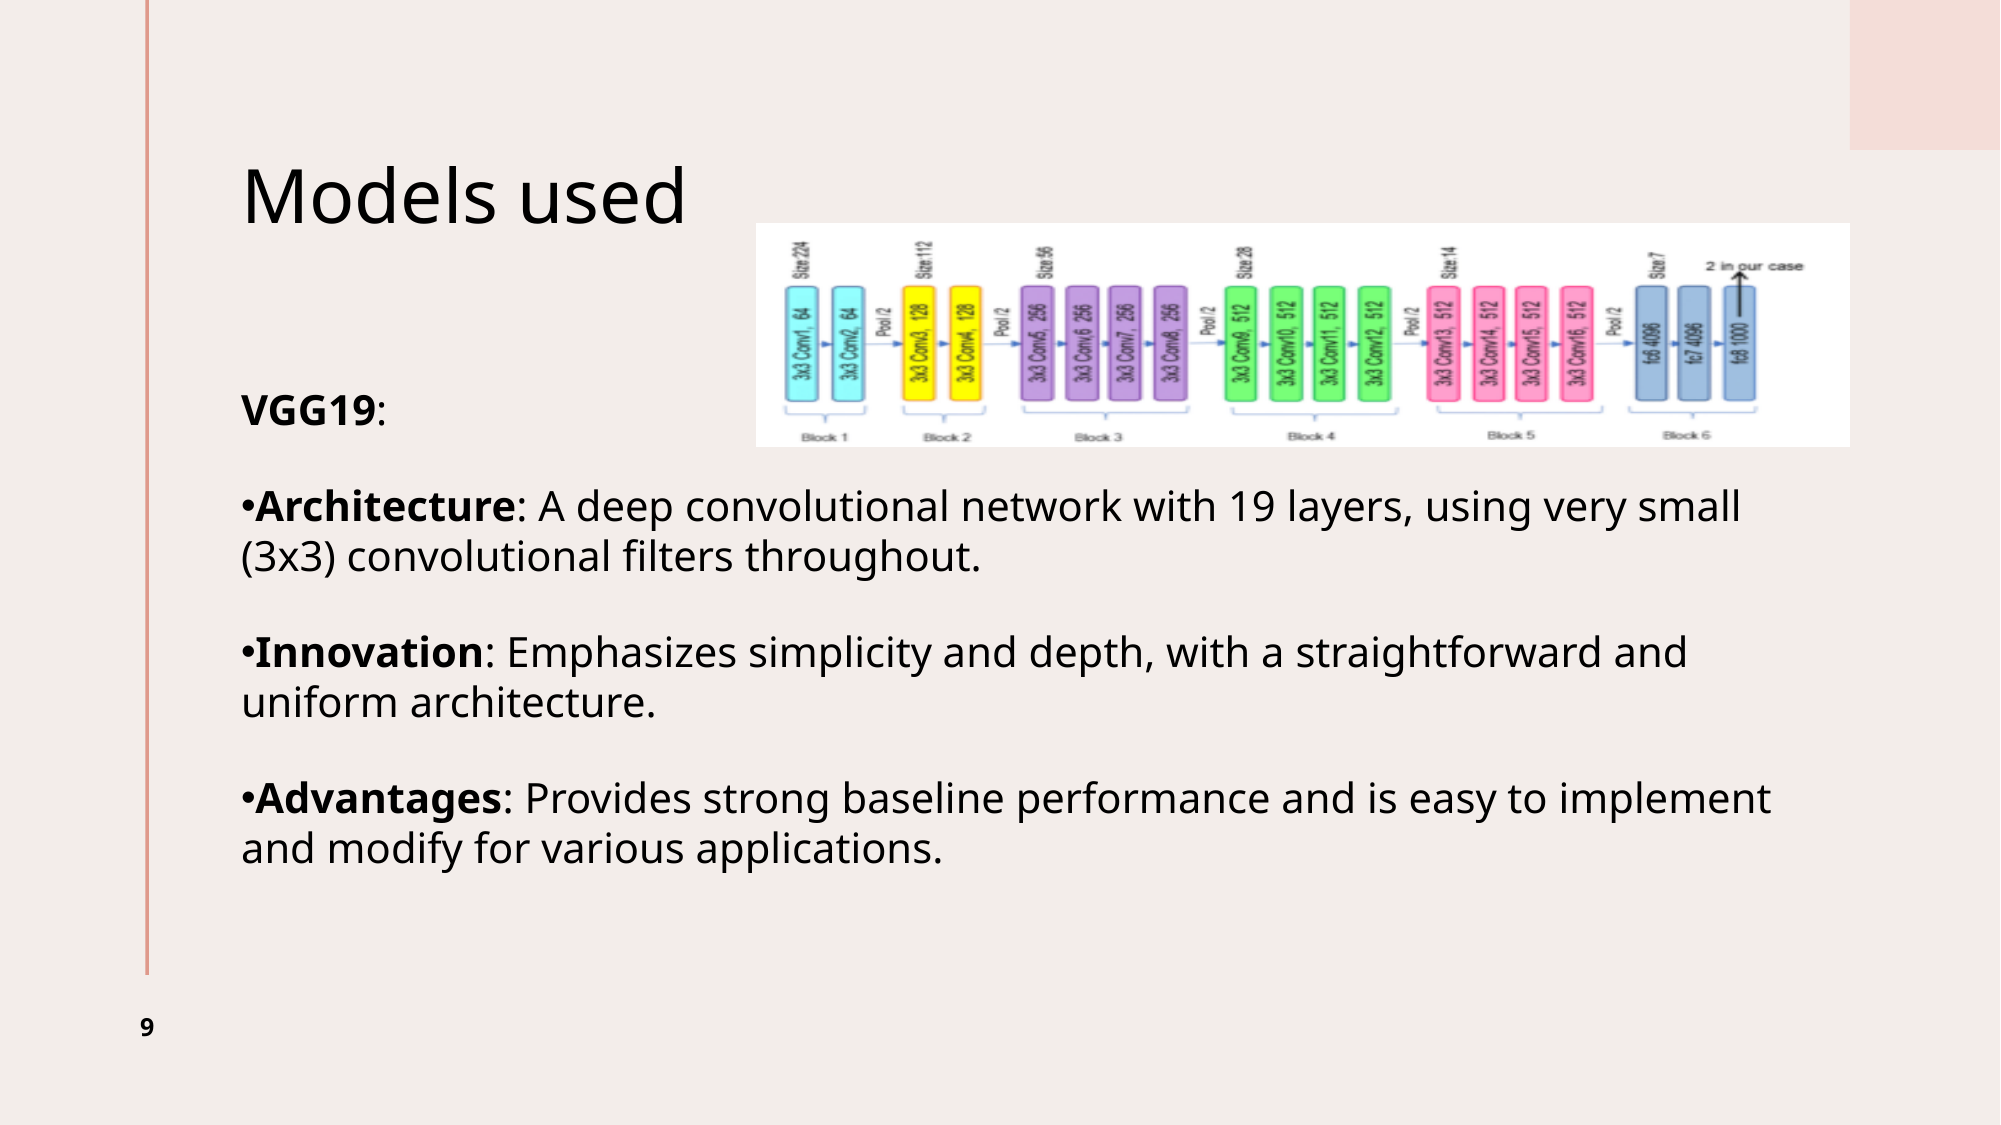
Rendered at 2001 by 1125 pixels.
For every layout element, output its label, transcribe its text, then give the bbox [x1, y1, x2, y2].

title Models used [240, 82, 1850, 317]
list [756, 223, 1850, 447]
list VGG19: Architecture: A deep convolutional network with 19 layers, using very small (3x3) convolutional filters throughout. Innovation: Emphasizes simplicity and depth, with a straightforward and uniform architecture. Advantages: Provides strong baseline performance and is easy to implement and modify for various applications. [240, 376, 1850, 910]
slide_number 9 [67, 975, 227, 1082]
